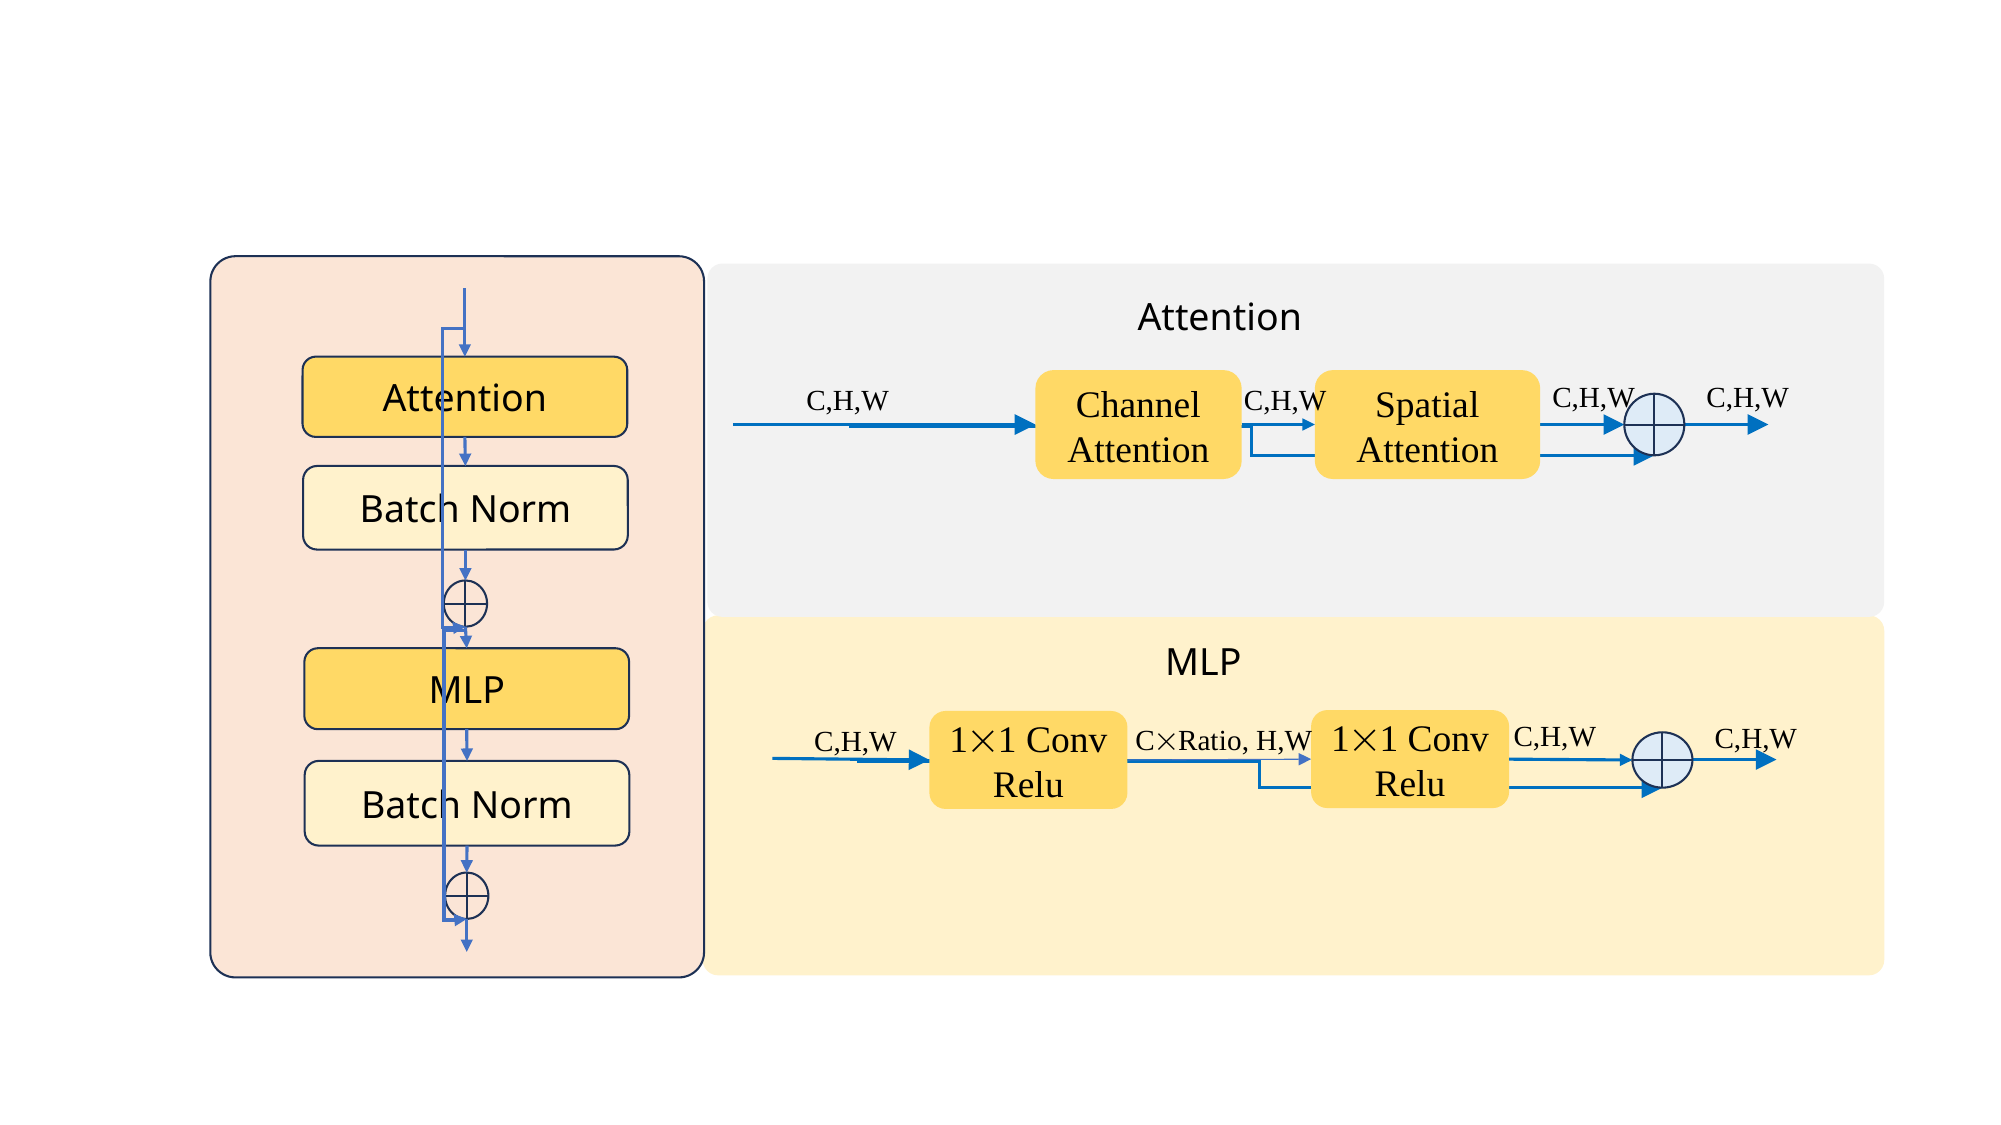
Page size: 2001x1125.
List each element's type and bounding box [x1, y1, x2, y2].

text_box [210, 256, 1885, 978]
